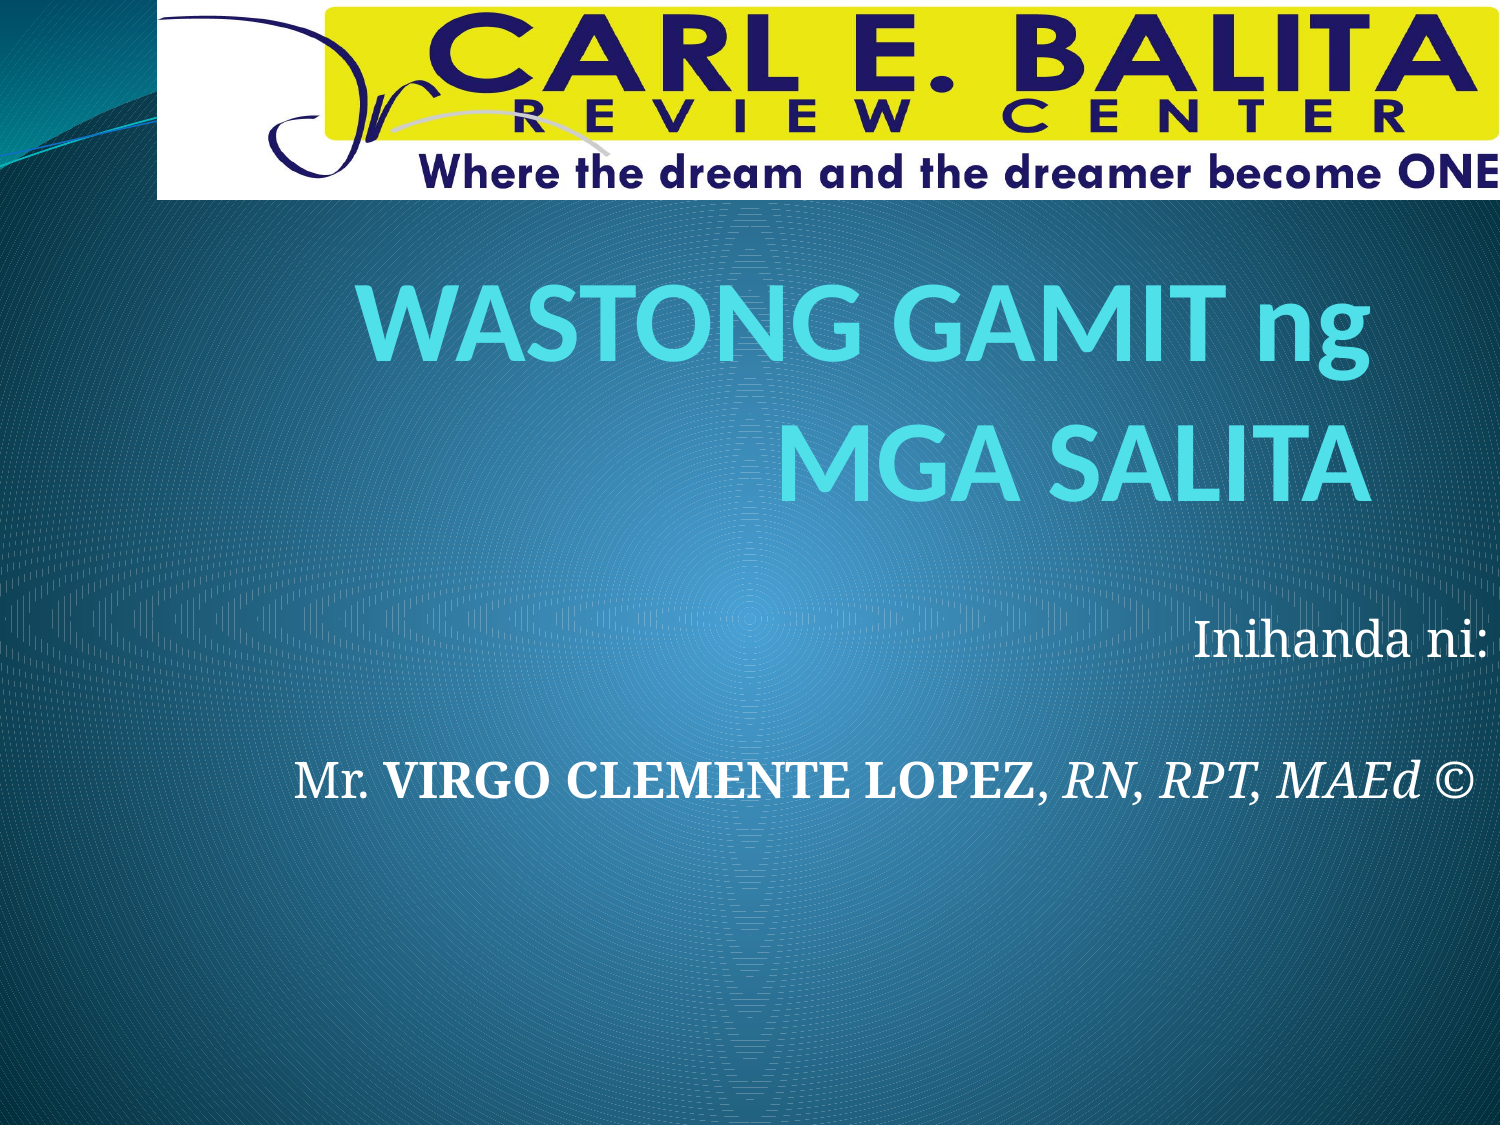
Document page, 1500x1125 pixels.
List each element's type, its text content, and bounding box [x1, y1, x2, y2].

picture [157, 0, 1500, 201]
subtitle Inihanda ni: Mr. VIRGO CLEMENTE LOPEZ, RN, RPT, MAEd © [87, 529, 1500, 818]
title WASTONG GAMIT ng MGA SALITA [87, 224, 1376, 525]
